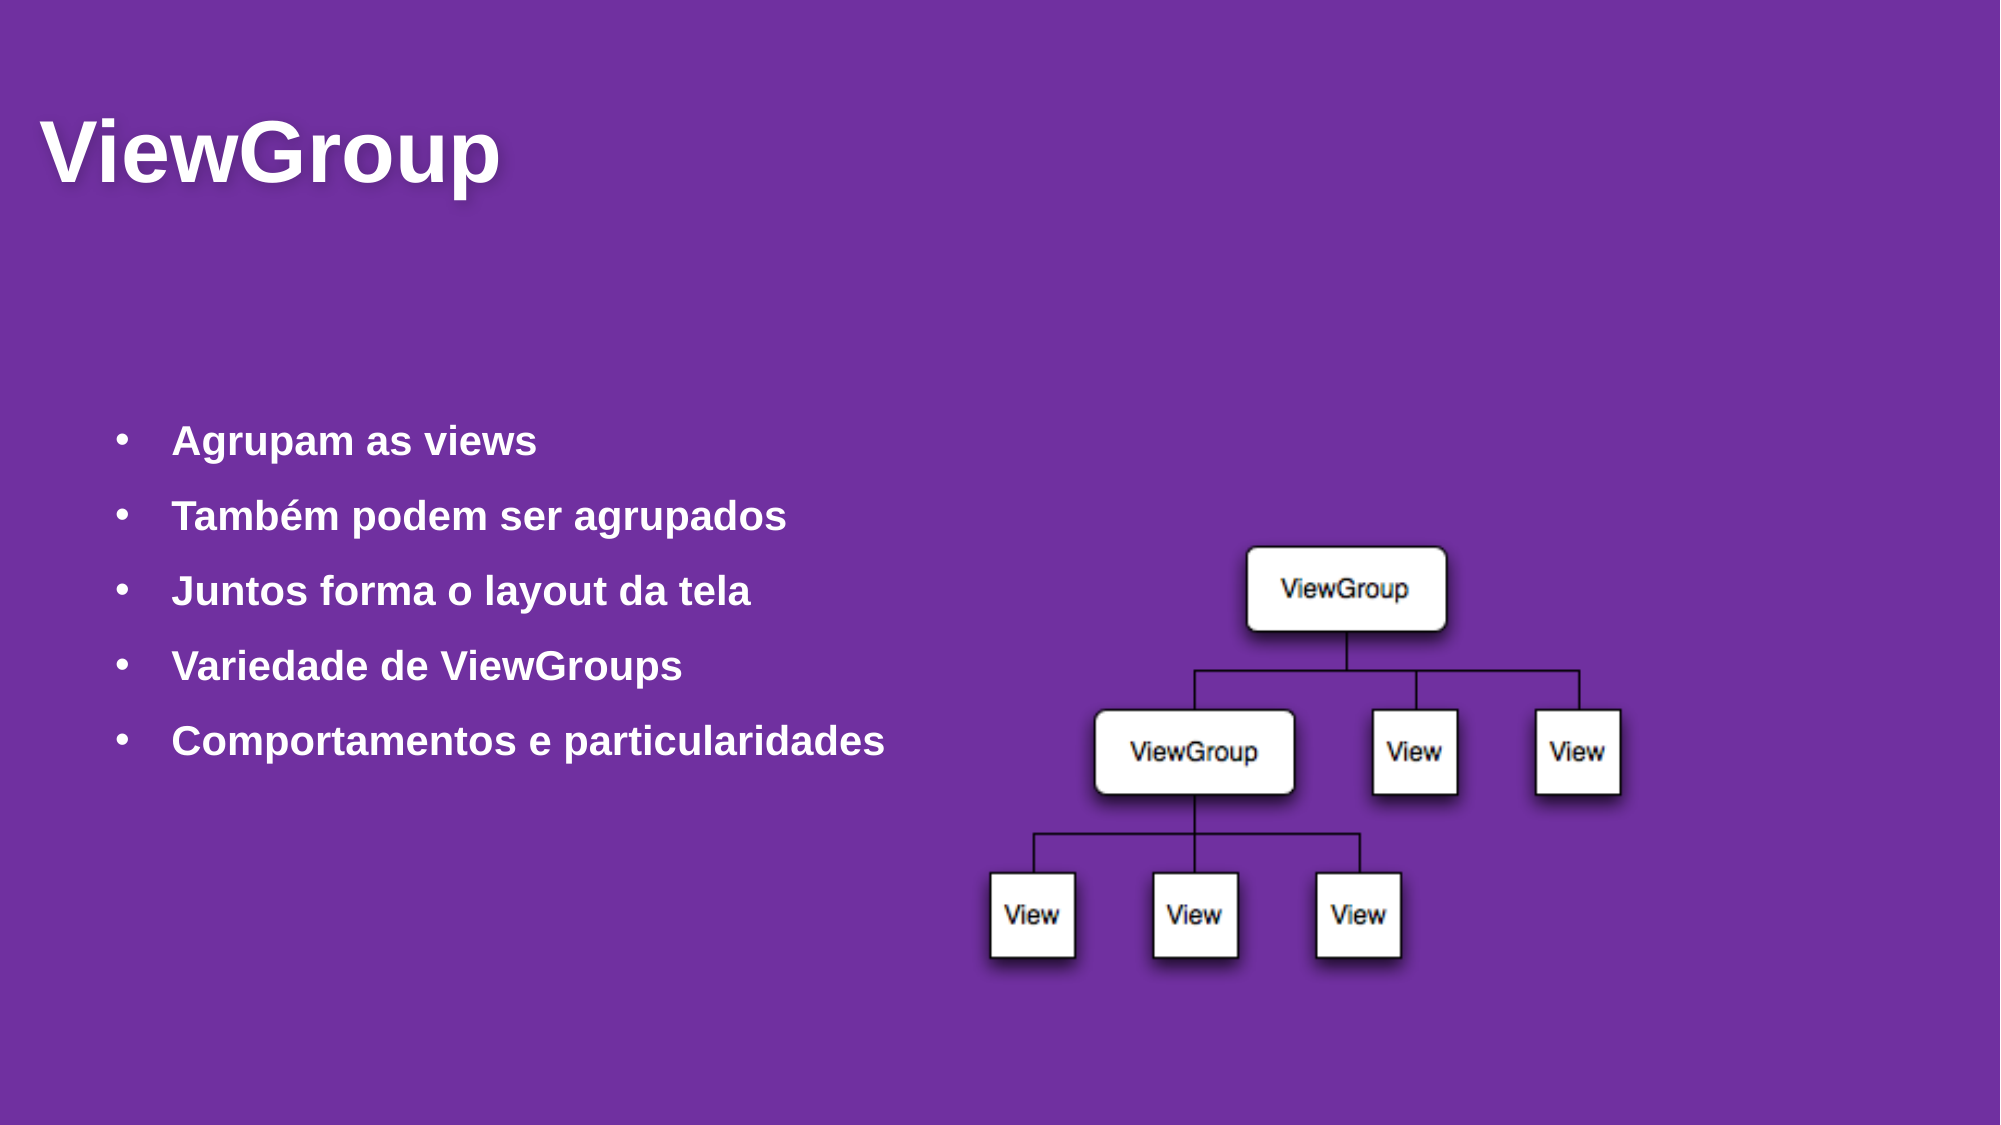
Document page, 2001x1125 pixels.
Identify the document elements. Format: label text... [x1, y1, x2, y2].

text_box Agrupam as views Também podem ser agrupados Juntos forma o layout da tela Variedade de ViewGroups Comportamentos e particularidades [100, 381, 1275, 772]
text_box ViewGroup [24, 98, 1969, 210]
picture [966, 531, 1644, 990]
